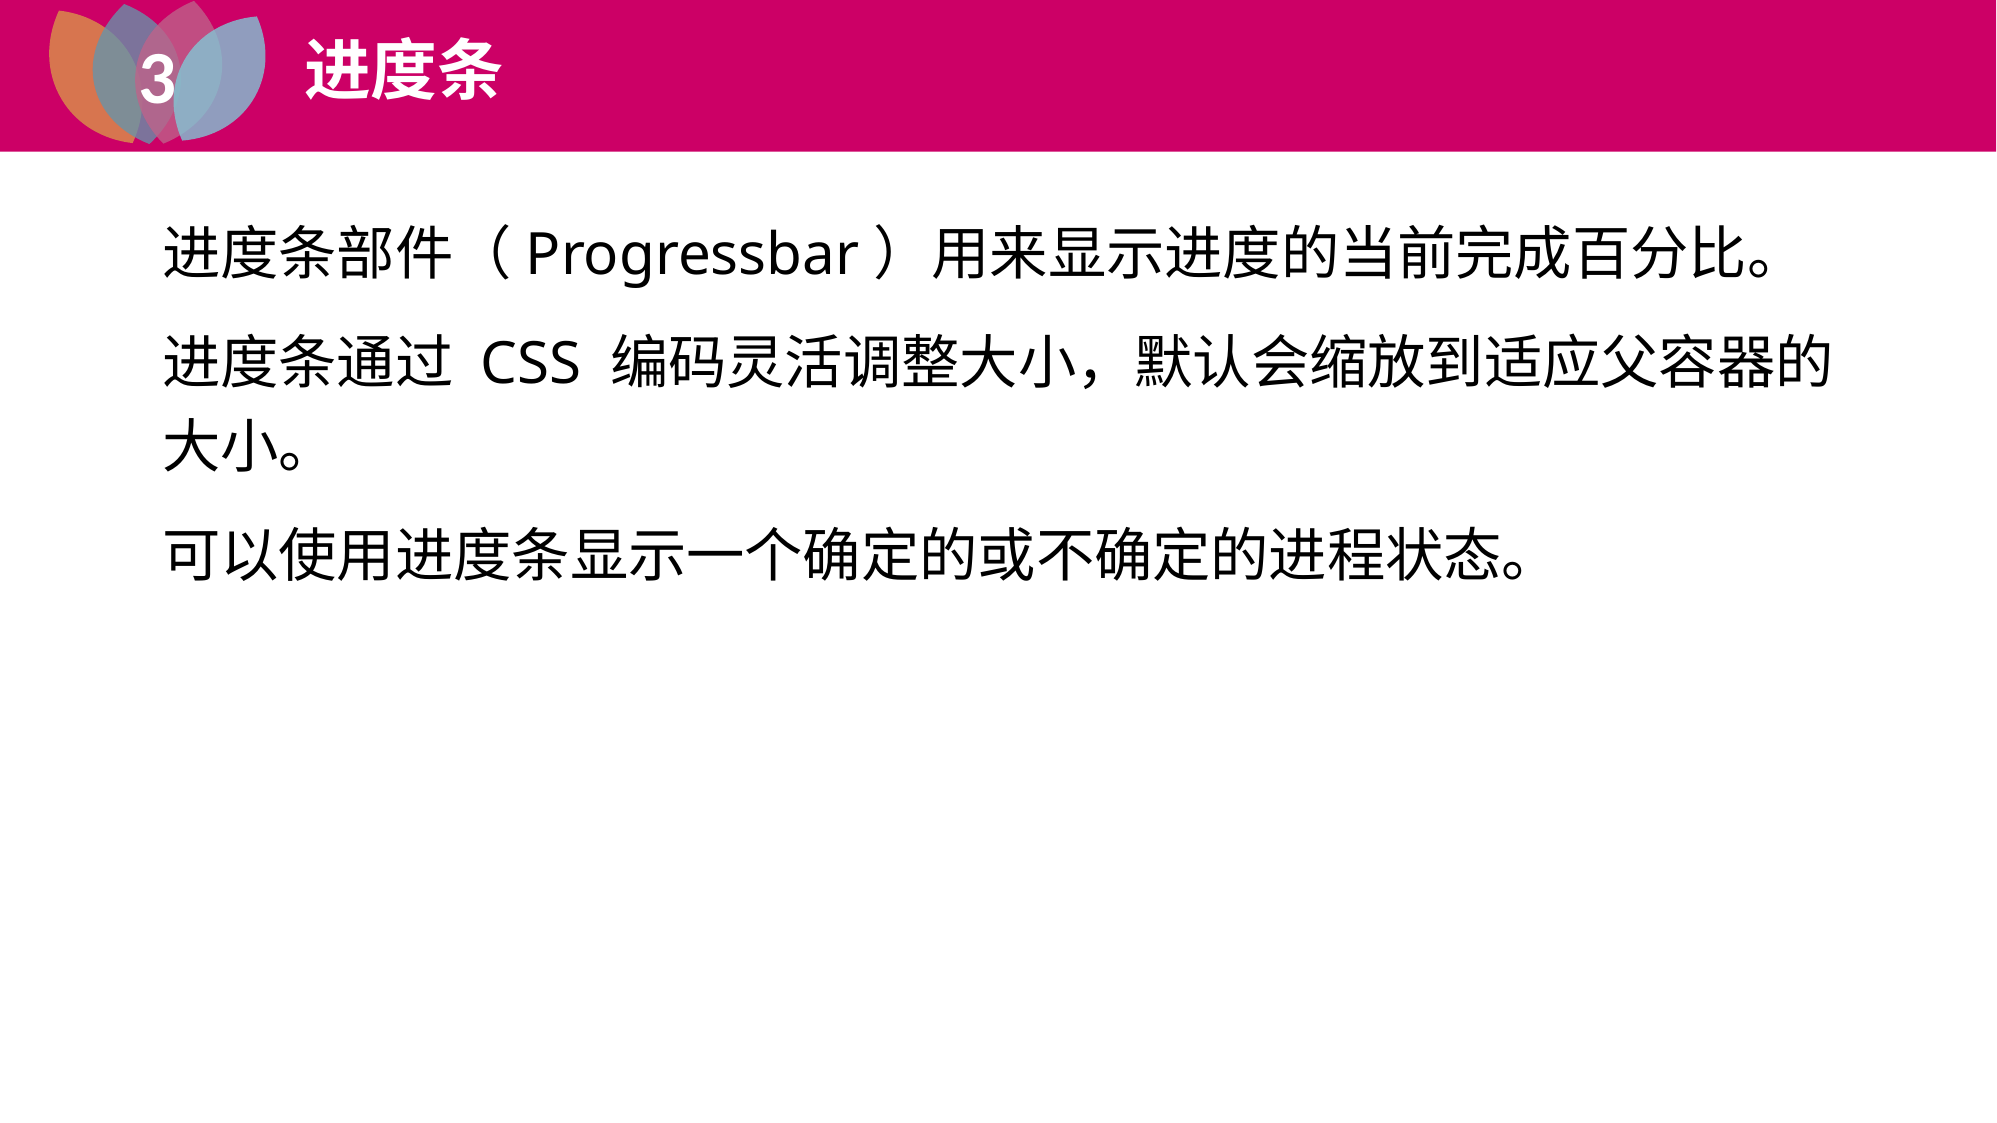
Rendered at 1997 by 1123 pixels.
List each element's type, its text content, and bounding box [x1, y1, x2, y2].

text_box 2 [336, 142, 466, 194]
text_box 进度条部件（Progressbar）用来显示进度的当前完成百分比。 进度条通过 CSS 编码灵活调整大小，默认会缩放到适应父容器的大小。 可以使用进度条显示一个确定的或不确定的进程状态。 [147, 194, 1872, 596]
text_box 进度条 [289, 20, 1105, 116]
text_box 3 [123, 20, 195, 126]
